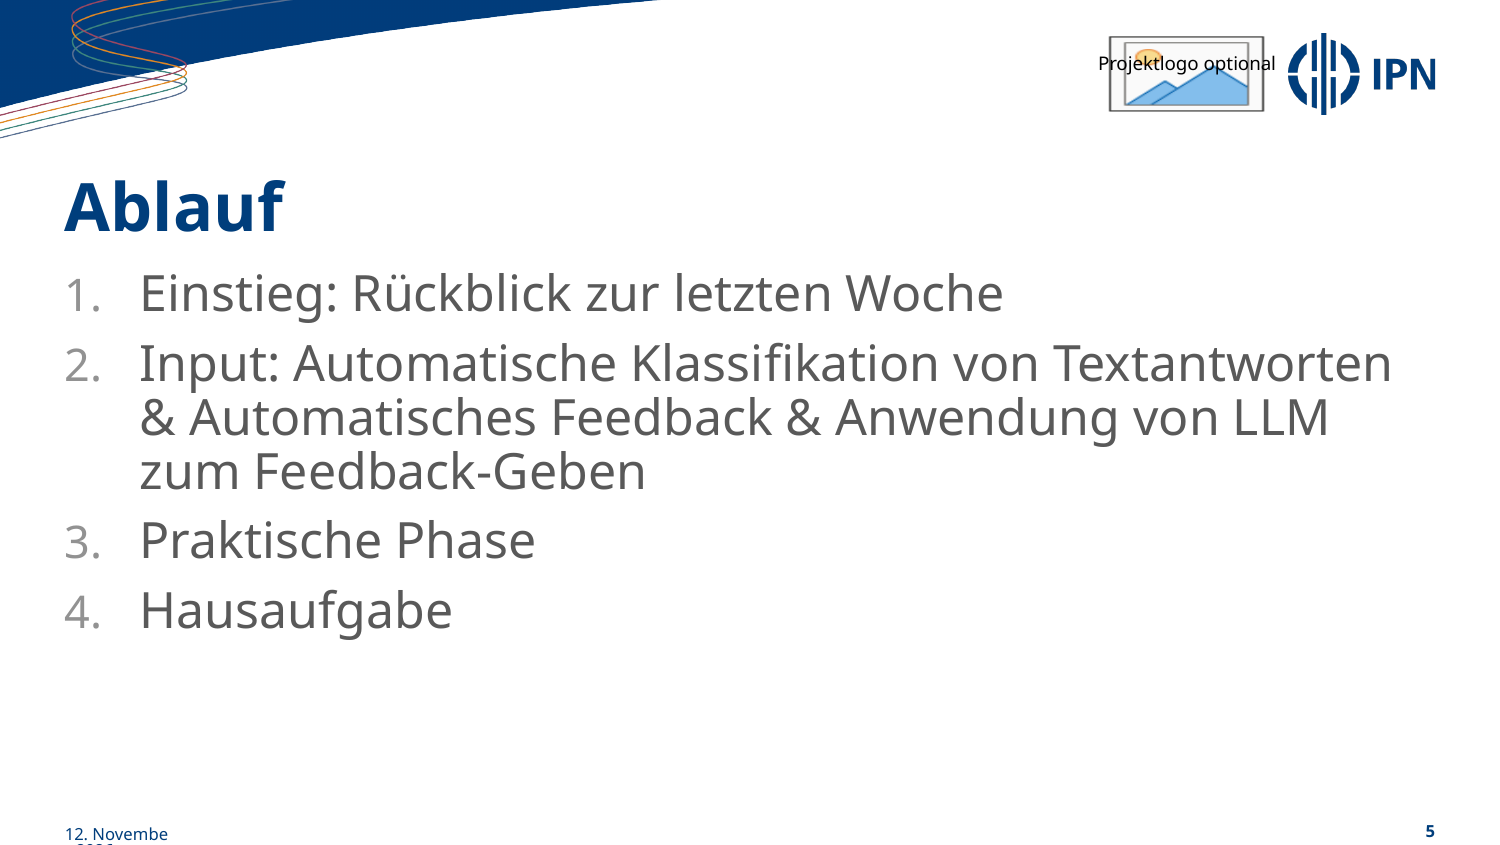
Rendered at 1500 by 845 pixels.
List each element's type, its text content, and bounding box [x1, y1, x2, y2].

picture [0, 0, 673, 139]
list Einstieg: Rückblick zur letzten Woche Input: Automatische Klassifikation von Textantworten & Automatisches Feedback & Anwendung von LLM zum Feedback-Geben Praktische Phase Hausaufgabe [64, 268, 1436, 800]
slide_number 5 [1352, 823, 1436, 844]
picture [1104, 33, 1270, 115]
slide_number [64, 823, 172, 844]
picture [1288, 33, 1436, 115]
title Ablauf [64, 150, 1436, 245]
